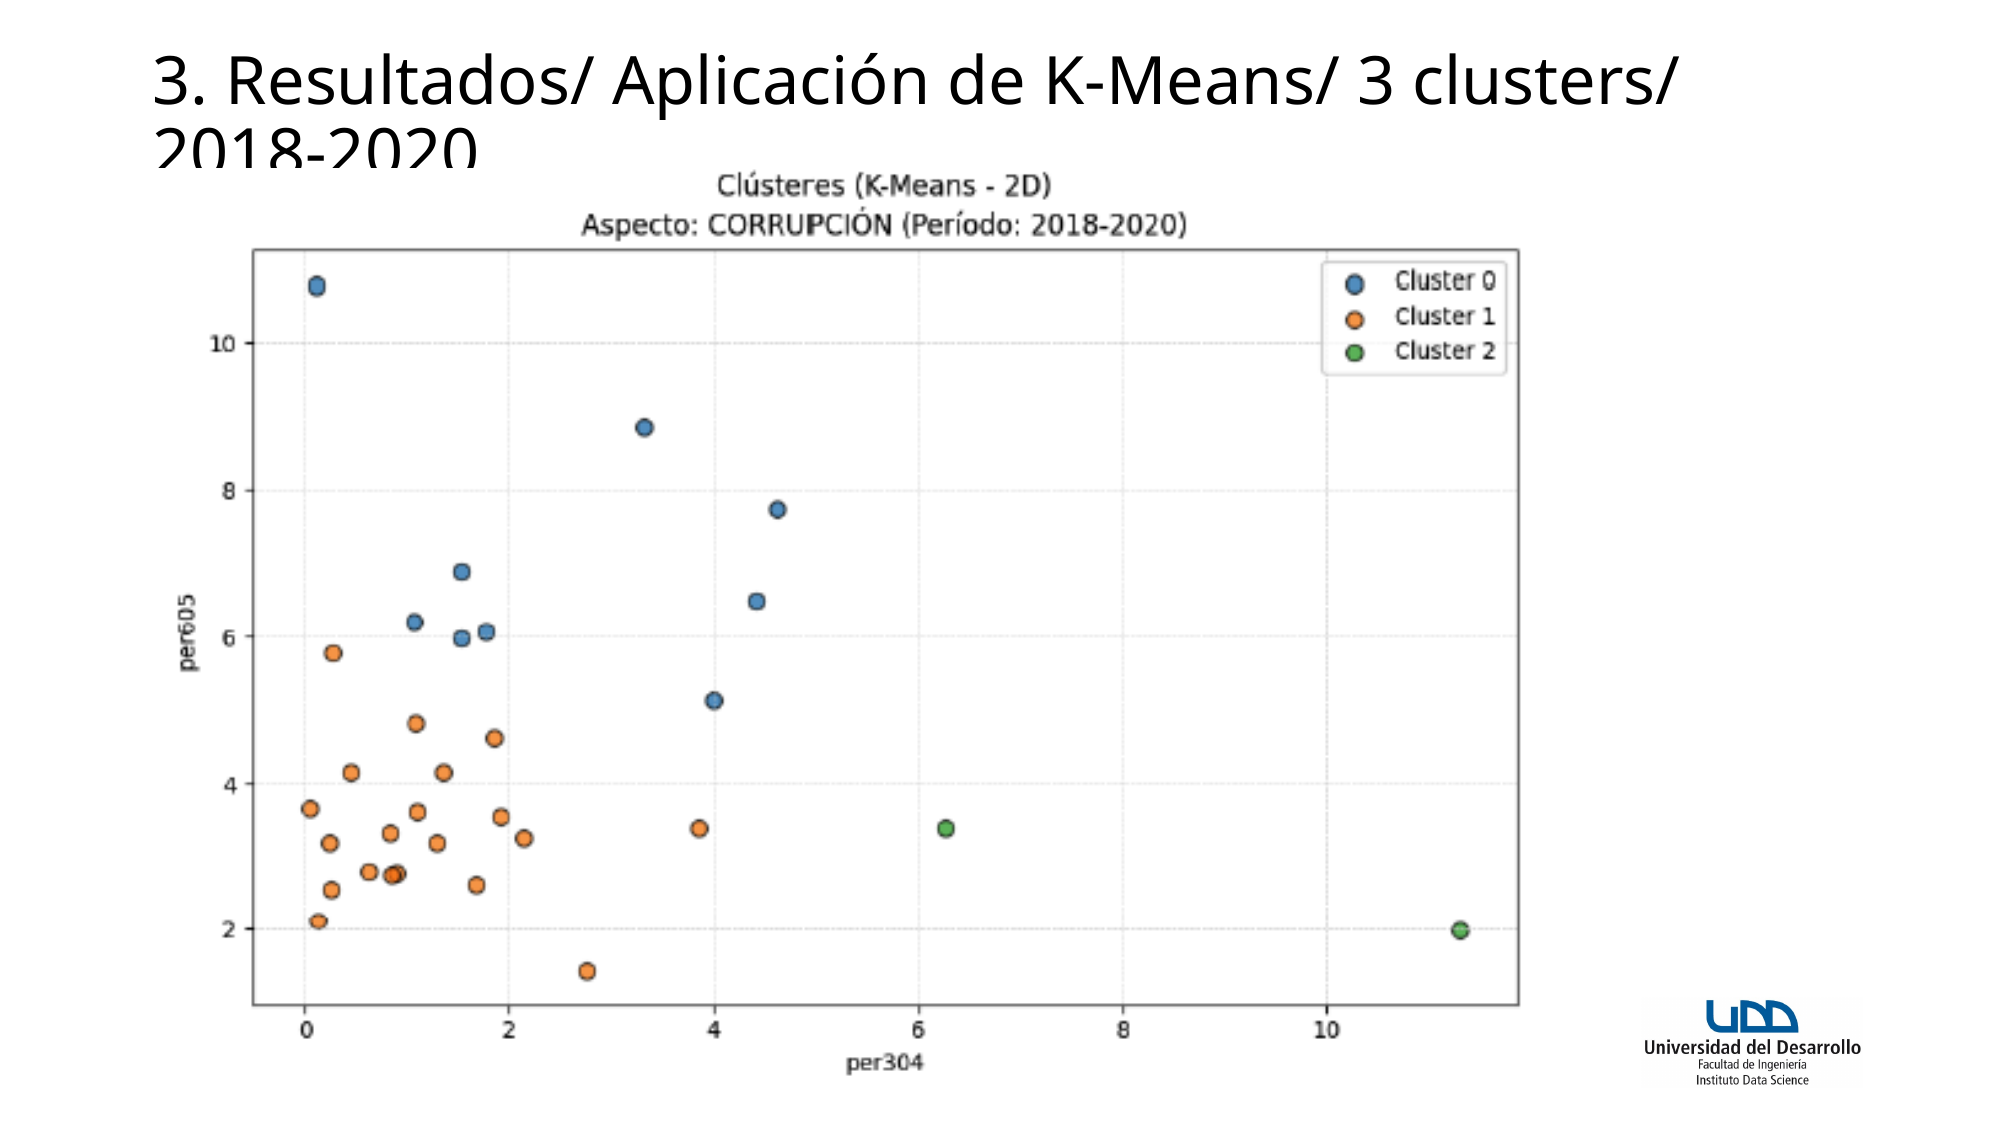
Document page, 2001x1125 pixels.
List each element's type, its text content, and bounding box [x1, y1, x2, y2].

title 3. Resultados/ Aplicación de K-Means/ 3 clusters/ 2018-2020 [137, 32, 1863, 205]
picture [136, 168, 1583, 1098]
picture [1641, 997, 1863, 1088]
